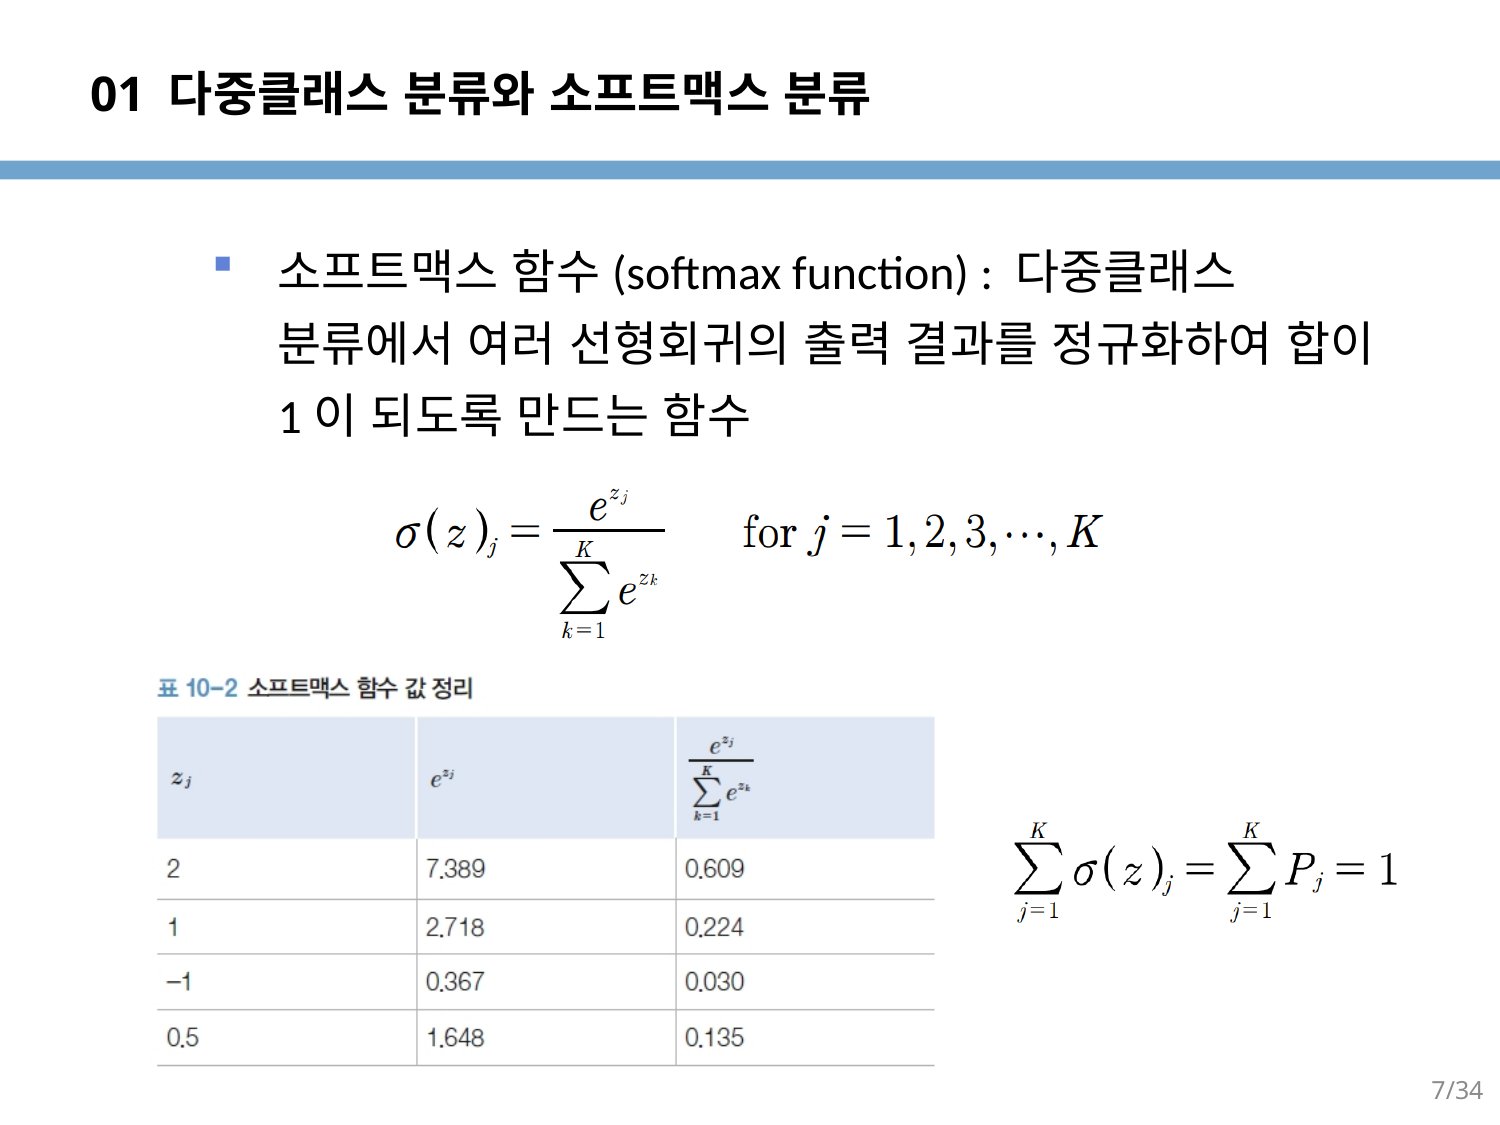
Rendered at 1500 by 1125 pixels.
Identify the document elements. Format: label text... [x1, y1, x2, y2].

picture [1011, 819, 1398, 927]
picture [147, 672, 940, 1074]
list 소프트맥스 함수(softmax function) : 다중클래스 분류에서 여러 선형회귀의 출력 결과를 정규화하여 합이 1이 되도록 만드는 함수 [75, 219, 1425, 1066]
title 01 다중클래스 분류와 소프트맥스 분류 [75, 45, 1250, 139]
picture [394, 482, 1106, 643]
slide_number 7/34 [1148, 1061, 1499, 1122]
